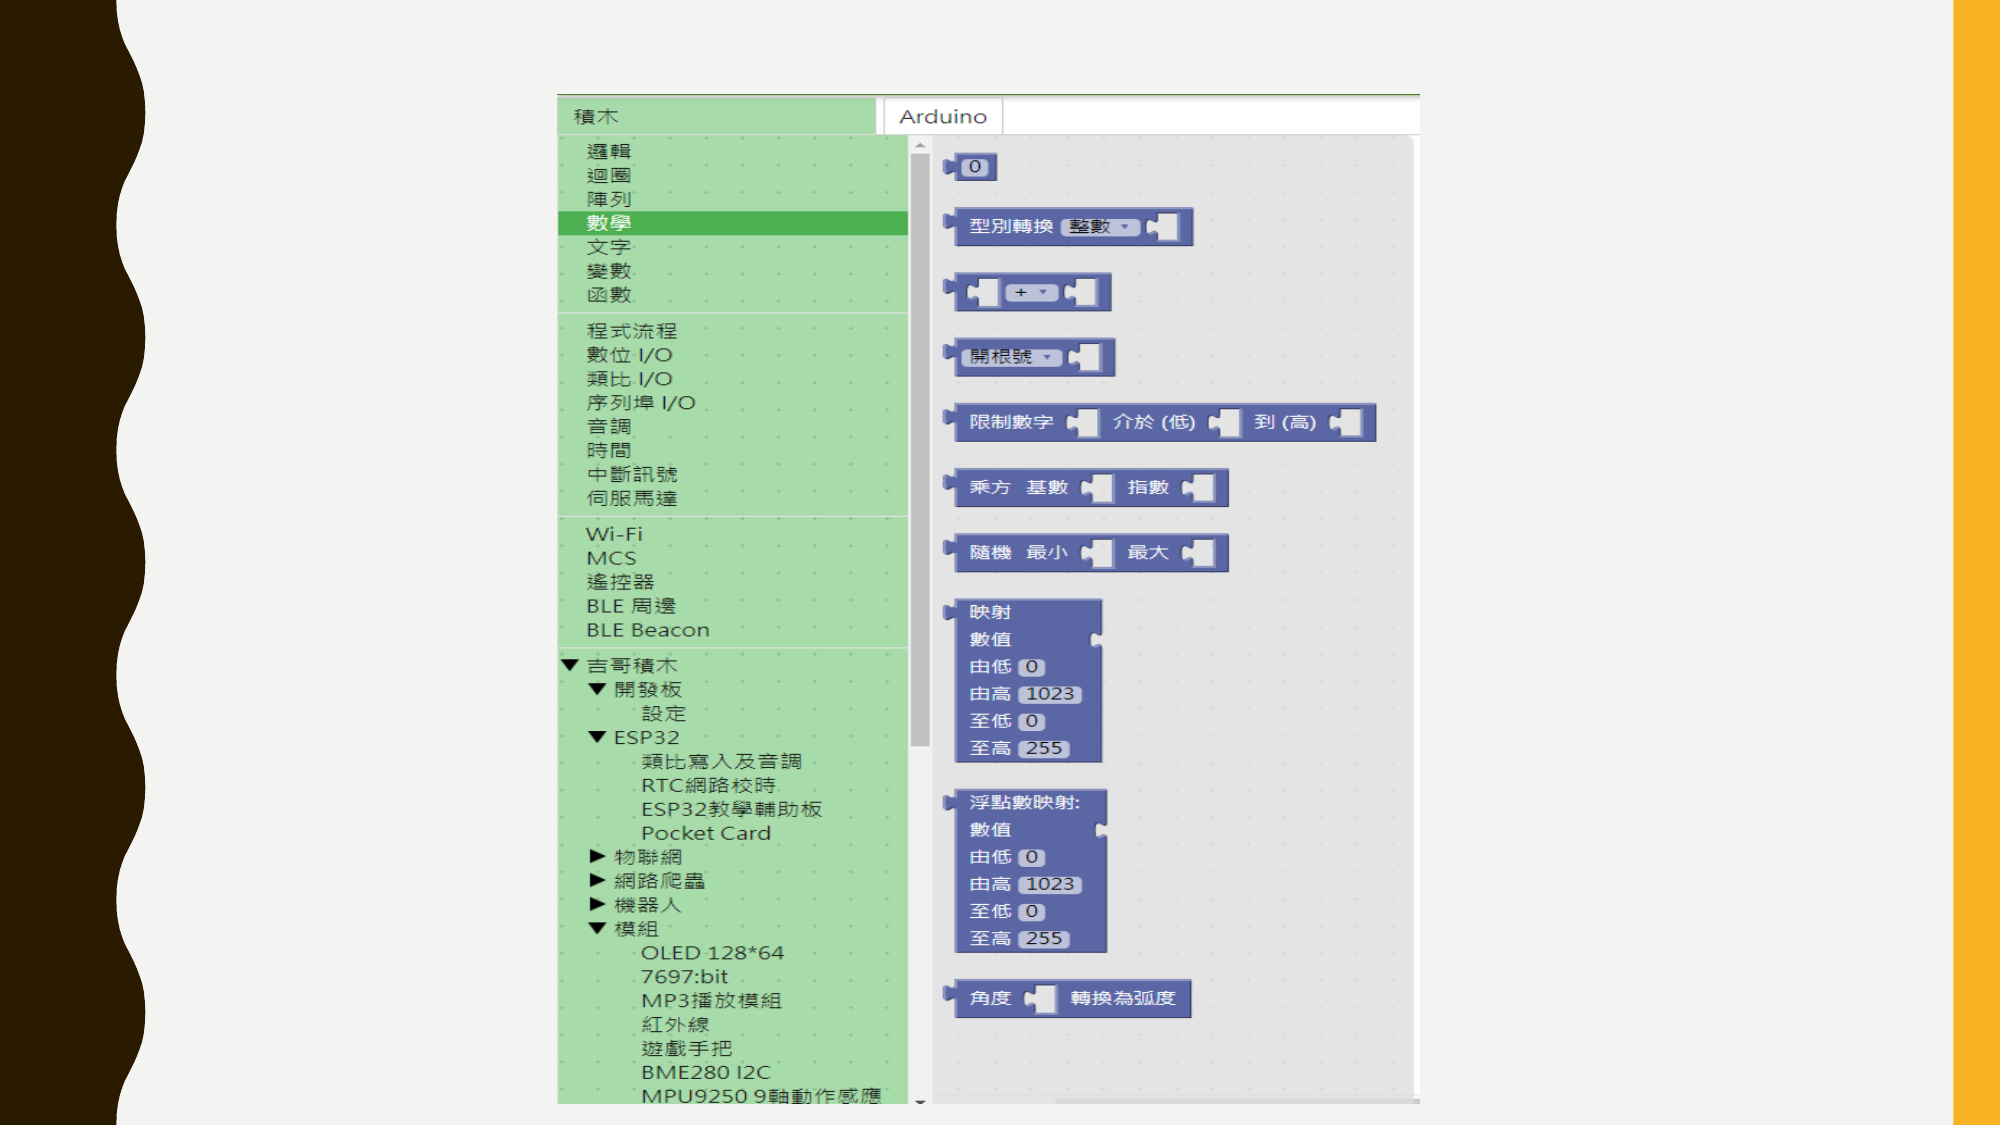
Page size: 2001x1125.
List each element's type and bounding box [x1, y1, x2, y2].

list [557, 94, 1420, 1104]
